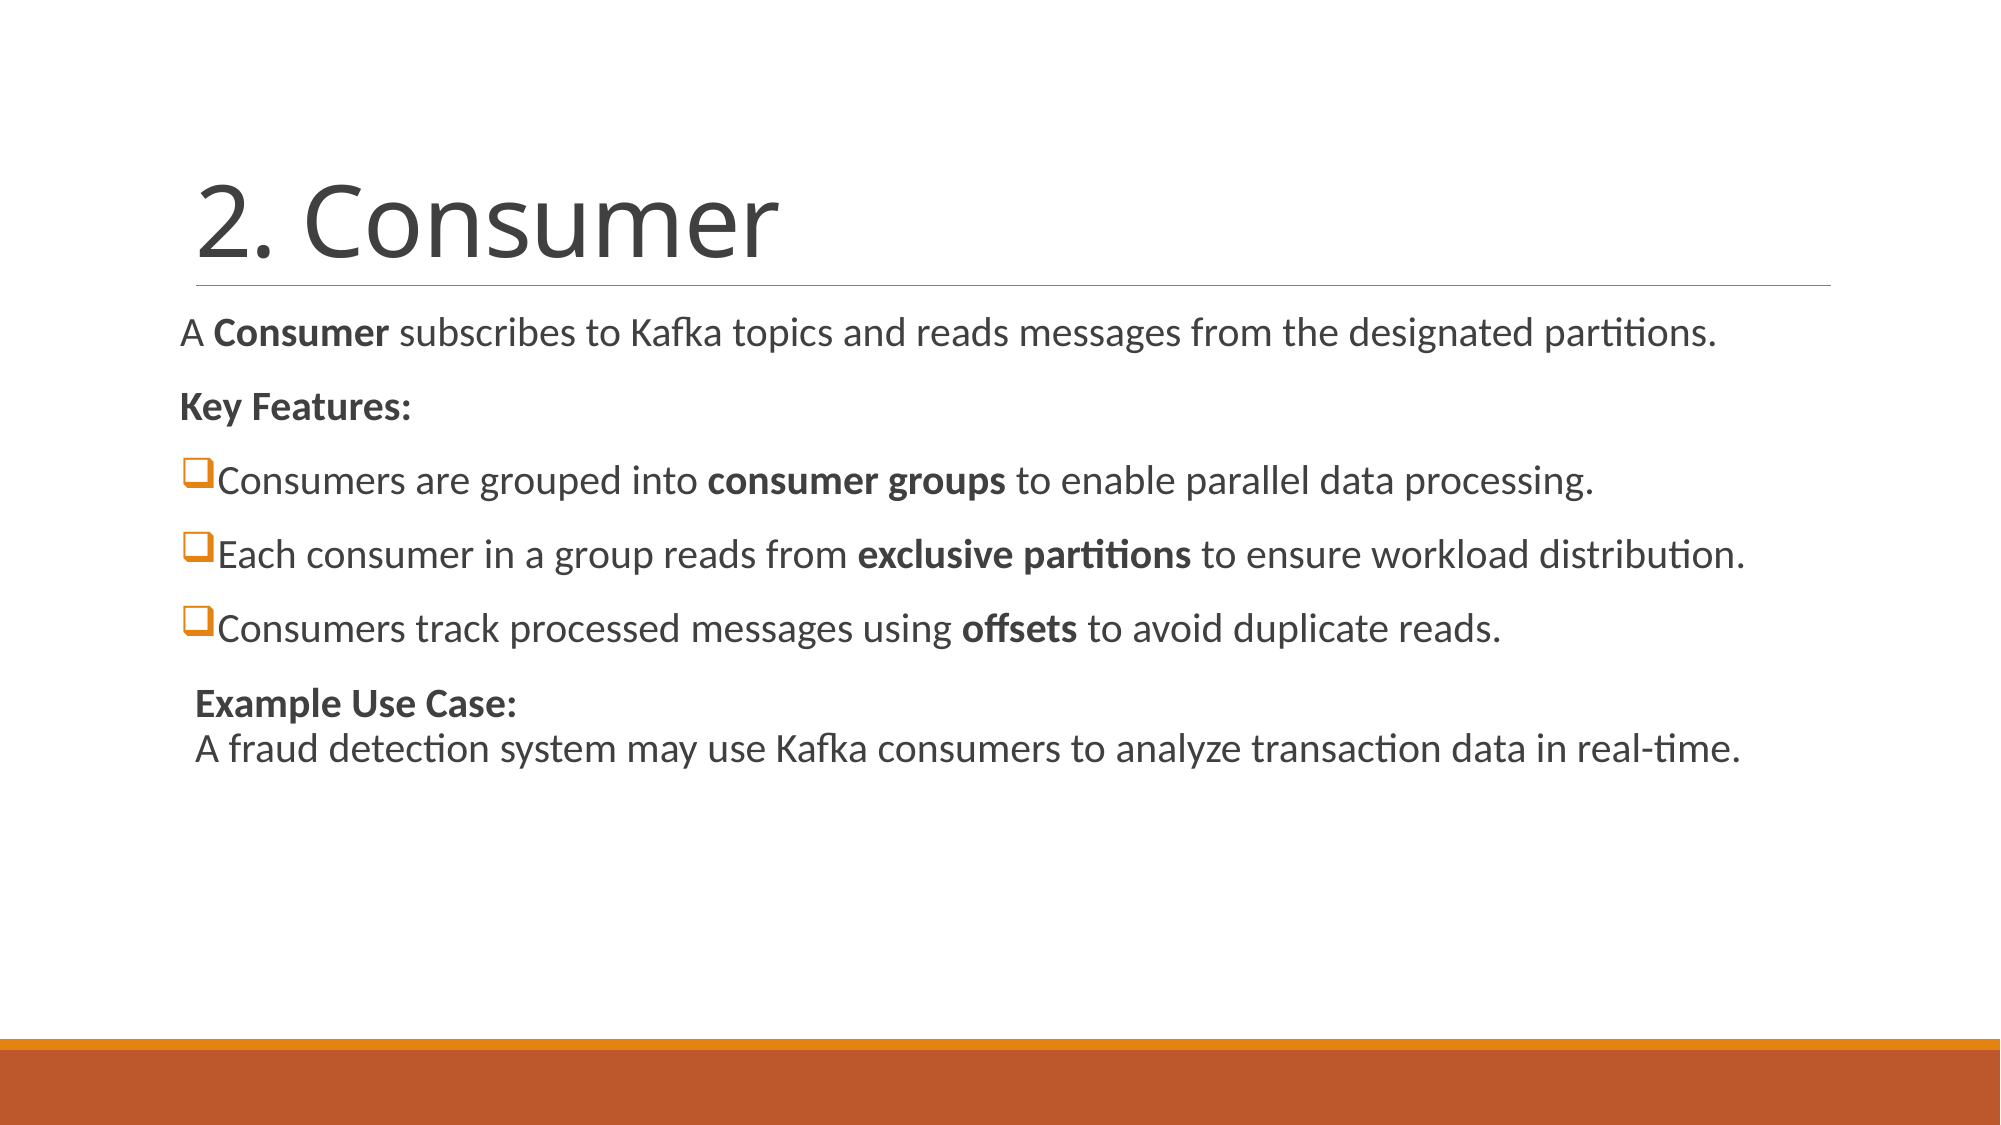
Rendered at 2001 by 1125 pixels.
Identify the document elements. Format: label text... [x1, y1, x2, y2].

list A Consumer subscribes to Kafka topics and reads messages from the designated partitions. Key Features: Consumers are grouped into consumer groups to enable parallel data processing. Each consumer in a group reads from exclusive partitions to ensure workload distribution. Consumers track processed messages using offsets to avoid duplicate reads. Example Use Case: A fraud detection system may use Kafka consumers to analyze transaction data in real-time. [180, 302, 1830, 963]
title 2. Consumer [180, 47, 1830, 285]
